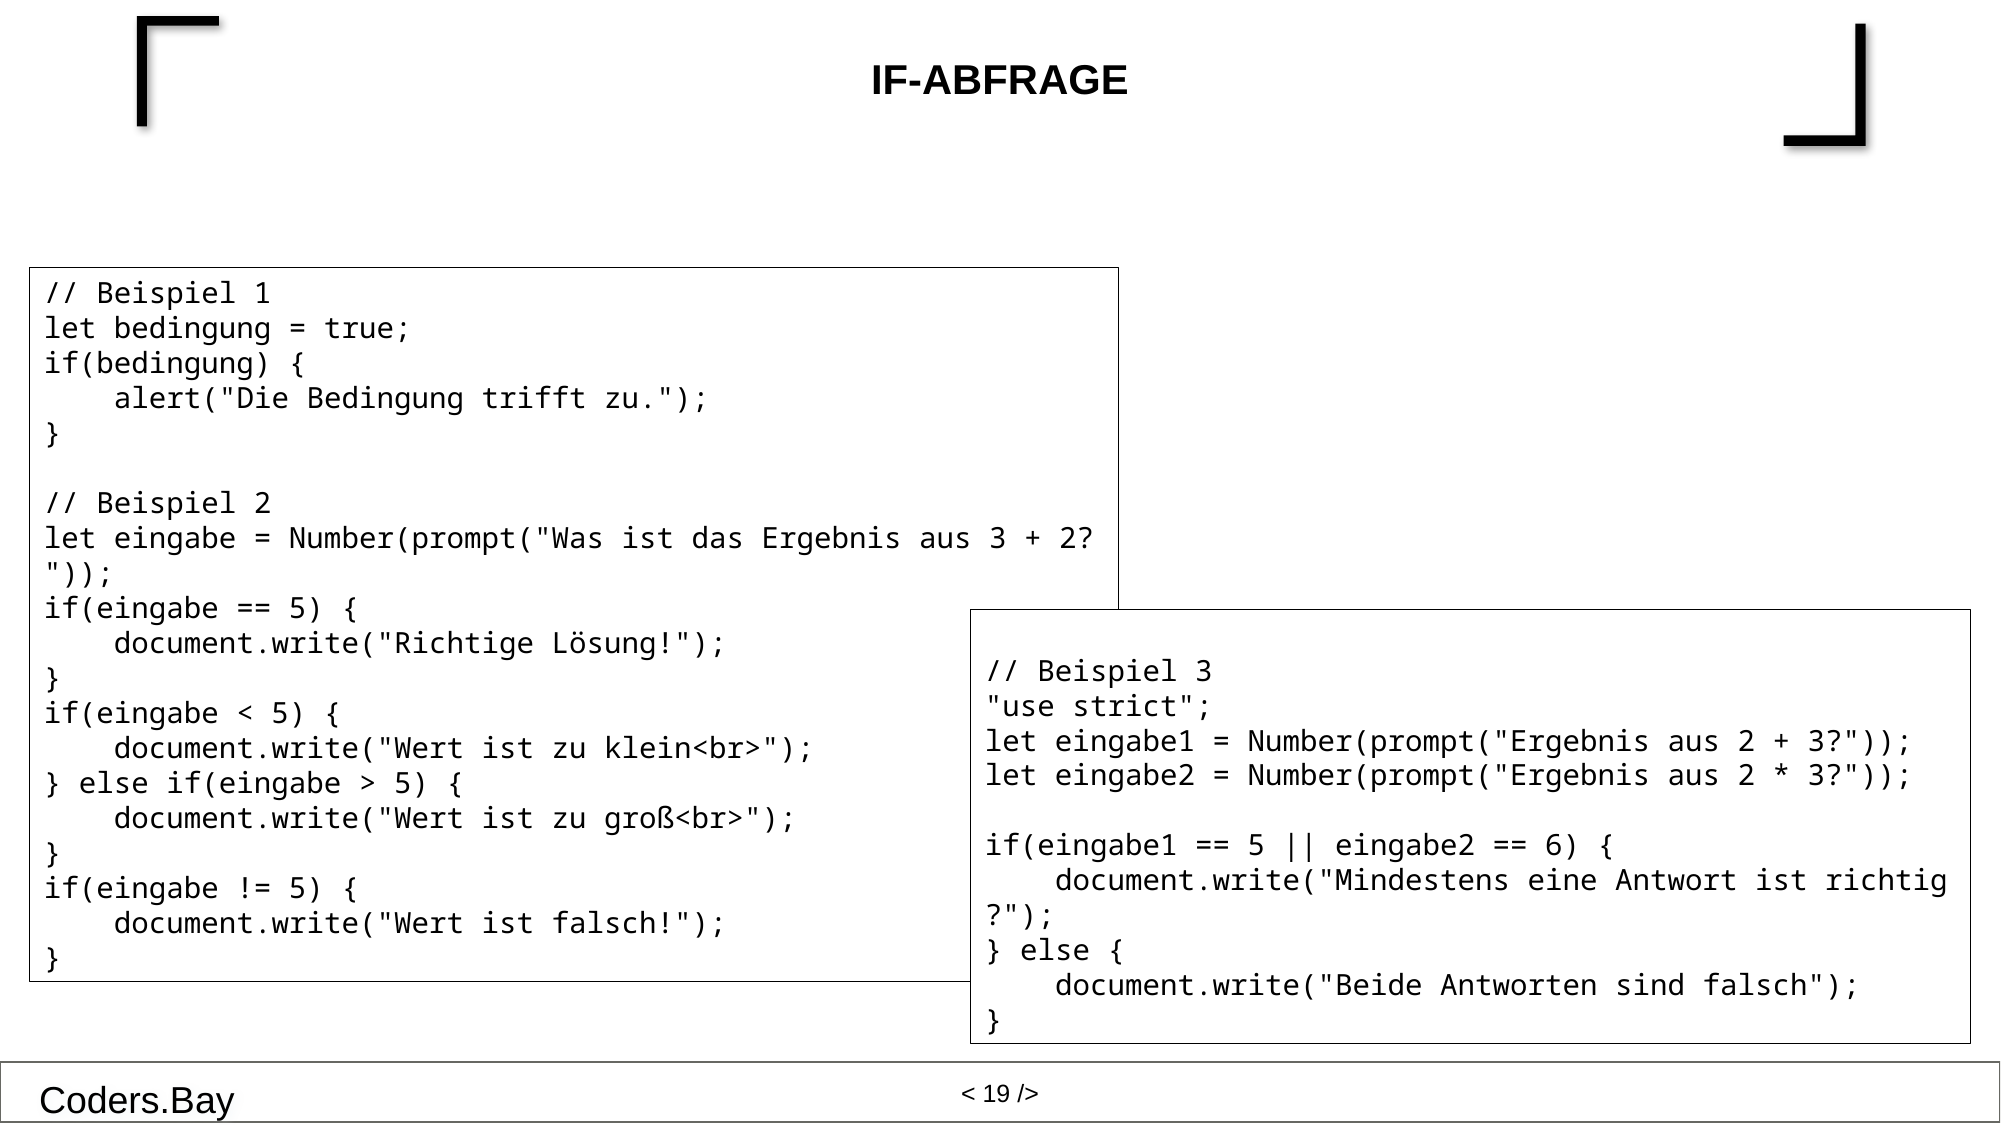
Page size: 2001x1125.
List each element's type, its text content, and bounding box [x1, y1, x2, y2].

text_box // Beispiel 3 "use strict"; let eingabe1 = Number(prompt("Ergebnis aus 2 + 3?")); let eingabe2 = Number(prompt("Ergebnis aus 2 * 3?")); if(eingabe1 == 5 || eingabe2 == 6) { document.write("Mindestens eine Antwort ist richtig?"); } else { document.write("Beide Antworten sind falsch"); } [970, 609, 1971, 1044]
text_box // Beispiel 1 let bedingung = true; if(bedingung) { alert("Die Bedingung trifft zu."); } // Beispiel 2 let eingabe = Number(prompt("Was ist das Ergebnis aus 3 + 2?")); if(eingabe == 5) { document.write("Richtige Lösung!"); } if(eingabe < 5) { document.write("Wert ist zu klein<br>"); } else if(eingabe > 5) { document.write("Wert ist zu groß<br>"); } if(eingabe != 5) { document.write("Wert ist falsch!"); } [29, 267, 1119, 982]
title if-Abfrage [155, 36, 1845, 127]
